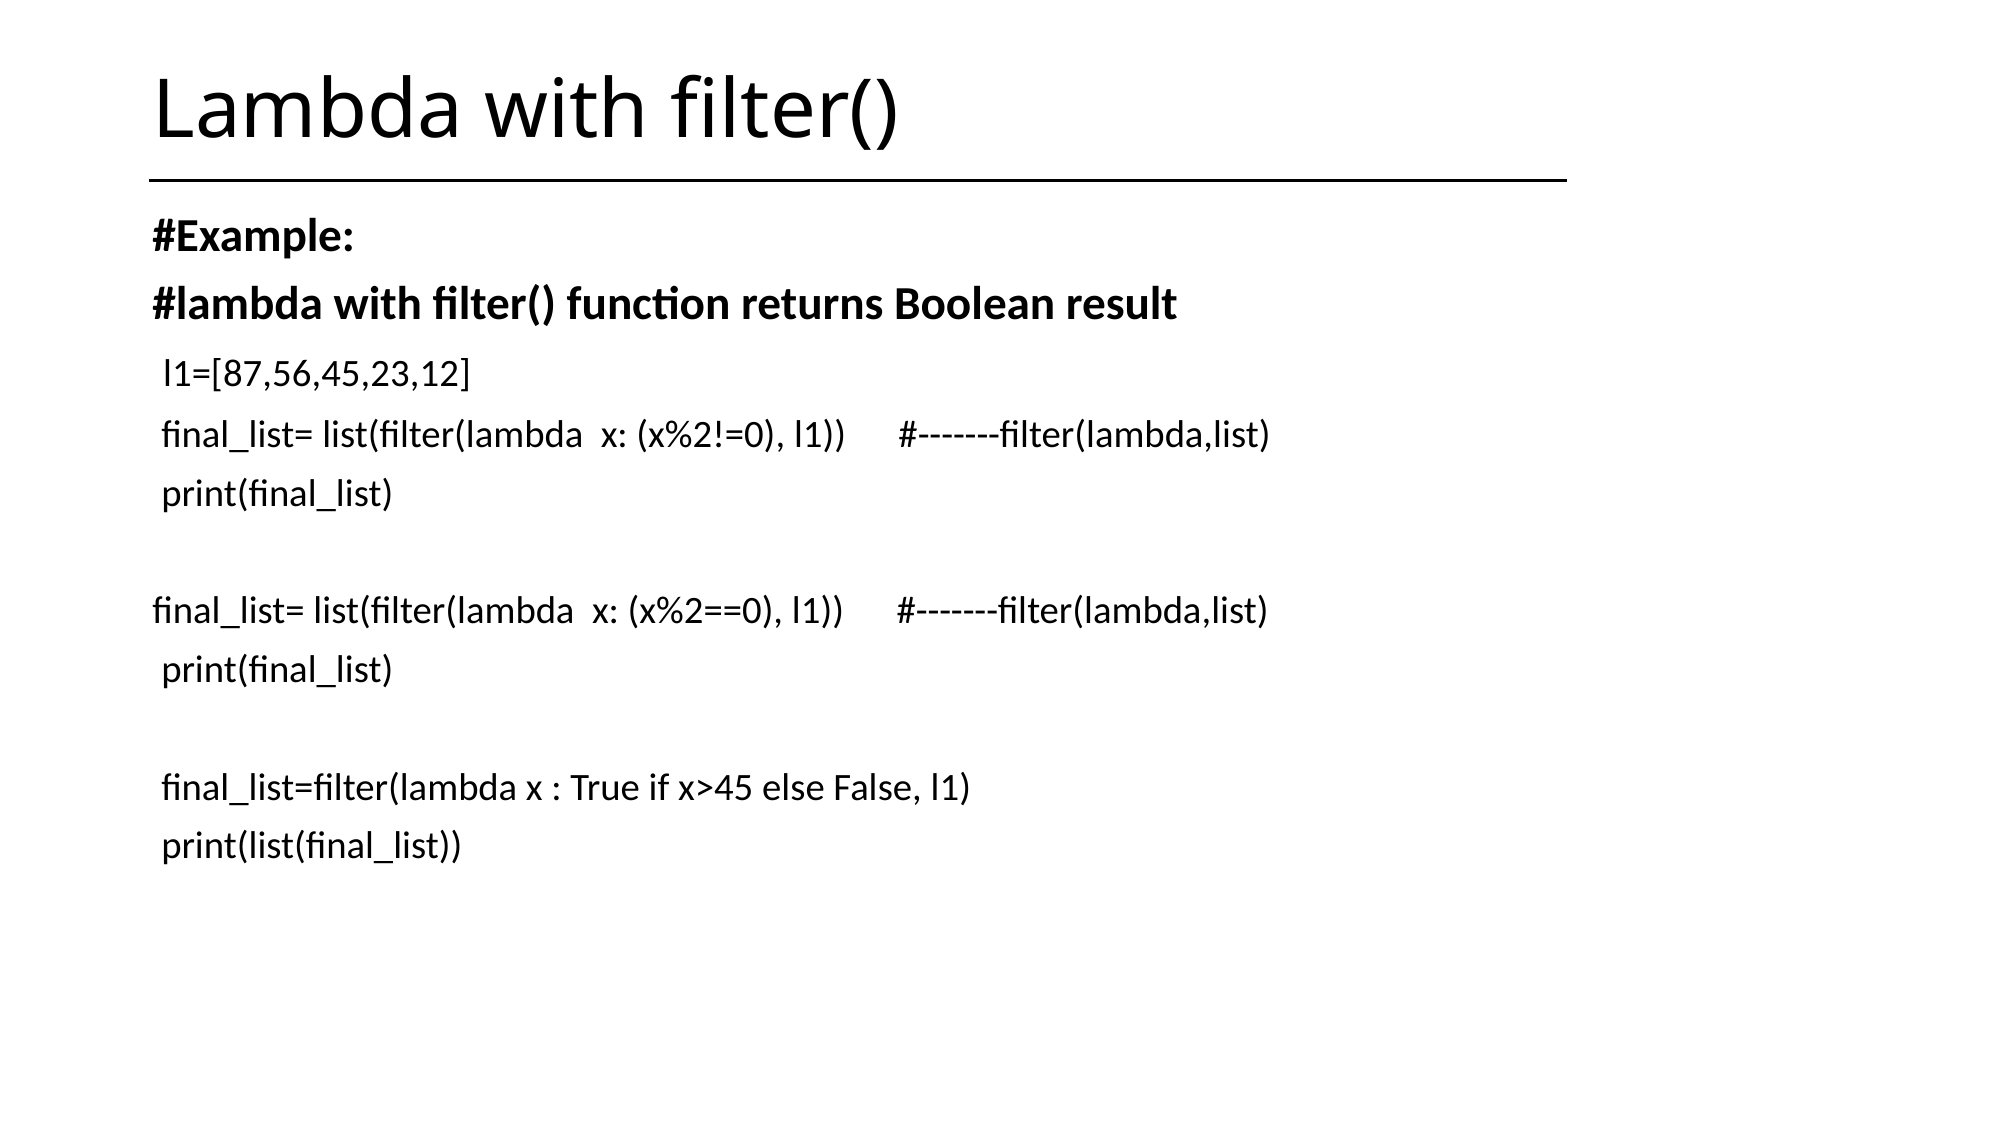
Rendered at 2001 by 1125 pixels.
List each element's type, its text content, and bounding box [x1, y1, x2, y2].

list #Example: #lambda with filter() function returns Boolean result l1=[87,56,45,23,12] final_list= list(filter(lambda x: (x%2!=0), l1)) #-------filter(lambda,list) print(final_list) final_list= list(filter(lambda x: (x%2==0), l1)) #-------filter(lambda,list) print(final_list) final_list=filter(lambda x : True if x>45 else False, l1) print(list(final_list)) [137, 203, 1863, 1017]
title Lambda with filter() [137, 59, 1863, 164]
